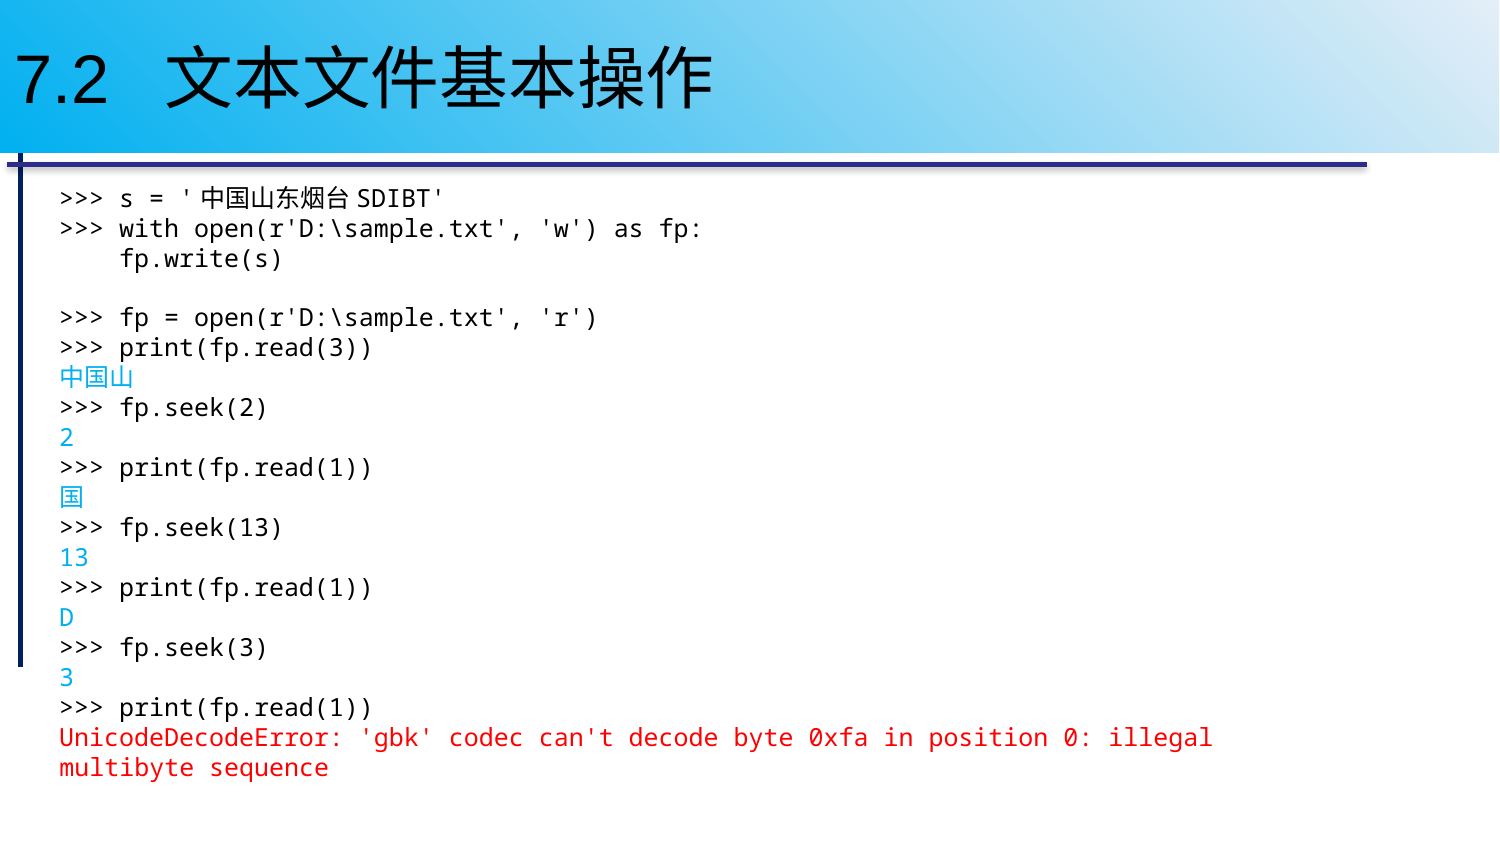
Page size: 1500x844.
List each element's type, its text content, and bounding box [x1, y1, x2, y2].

list >>> s = '中国山东烟台SDIBT' >>> with open(r'D:\sample.txt', 'w') as fp: fp.write(s) >>> fp = open(r'D:\sample.txt', 'r') >>> print(fp.read(3)) 中国山 >>> fp.seek(2) 2 >>> print(fp.read(1)) 国 >>> fp.seek(13) 13 >>> print(fp.read(1)) D >>> fp.seek(3) 3 >>> print(fp.read(1)) UnicodeDecodeError: 'gbk' codec can't decode byte 0xfa in position 0: illegal multibyte sequence [47, 176, 1257, 734]
title 7.2 文本文件基本操作 [0, 0, 1500, 153]
